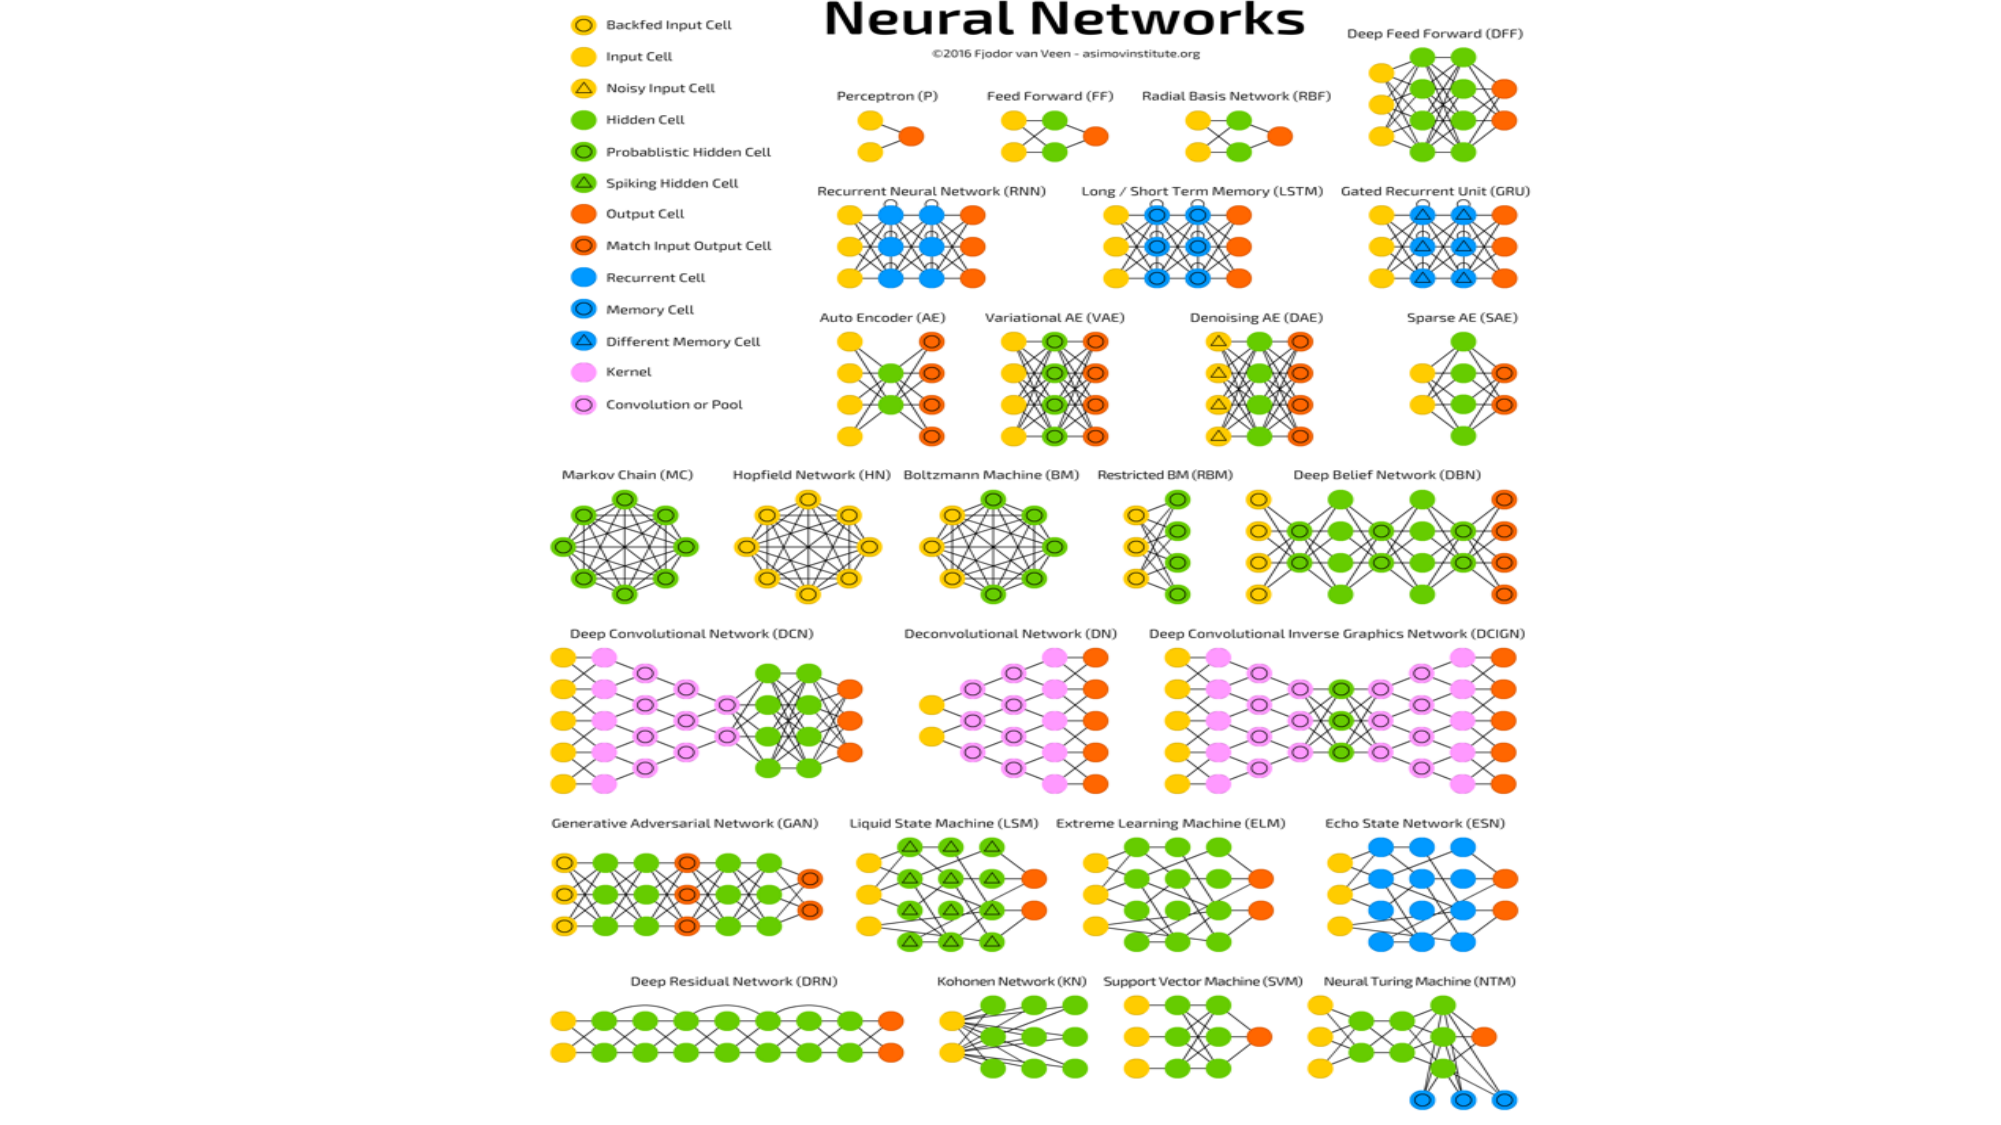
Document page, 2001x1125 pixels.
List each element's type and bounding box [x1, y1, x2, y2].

picture [522, 0, 1547, 1125]
